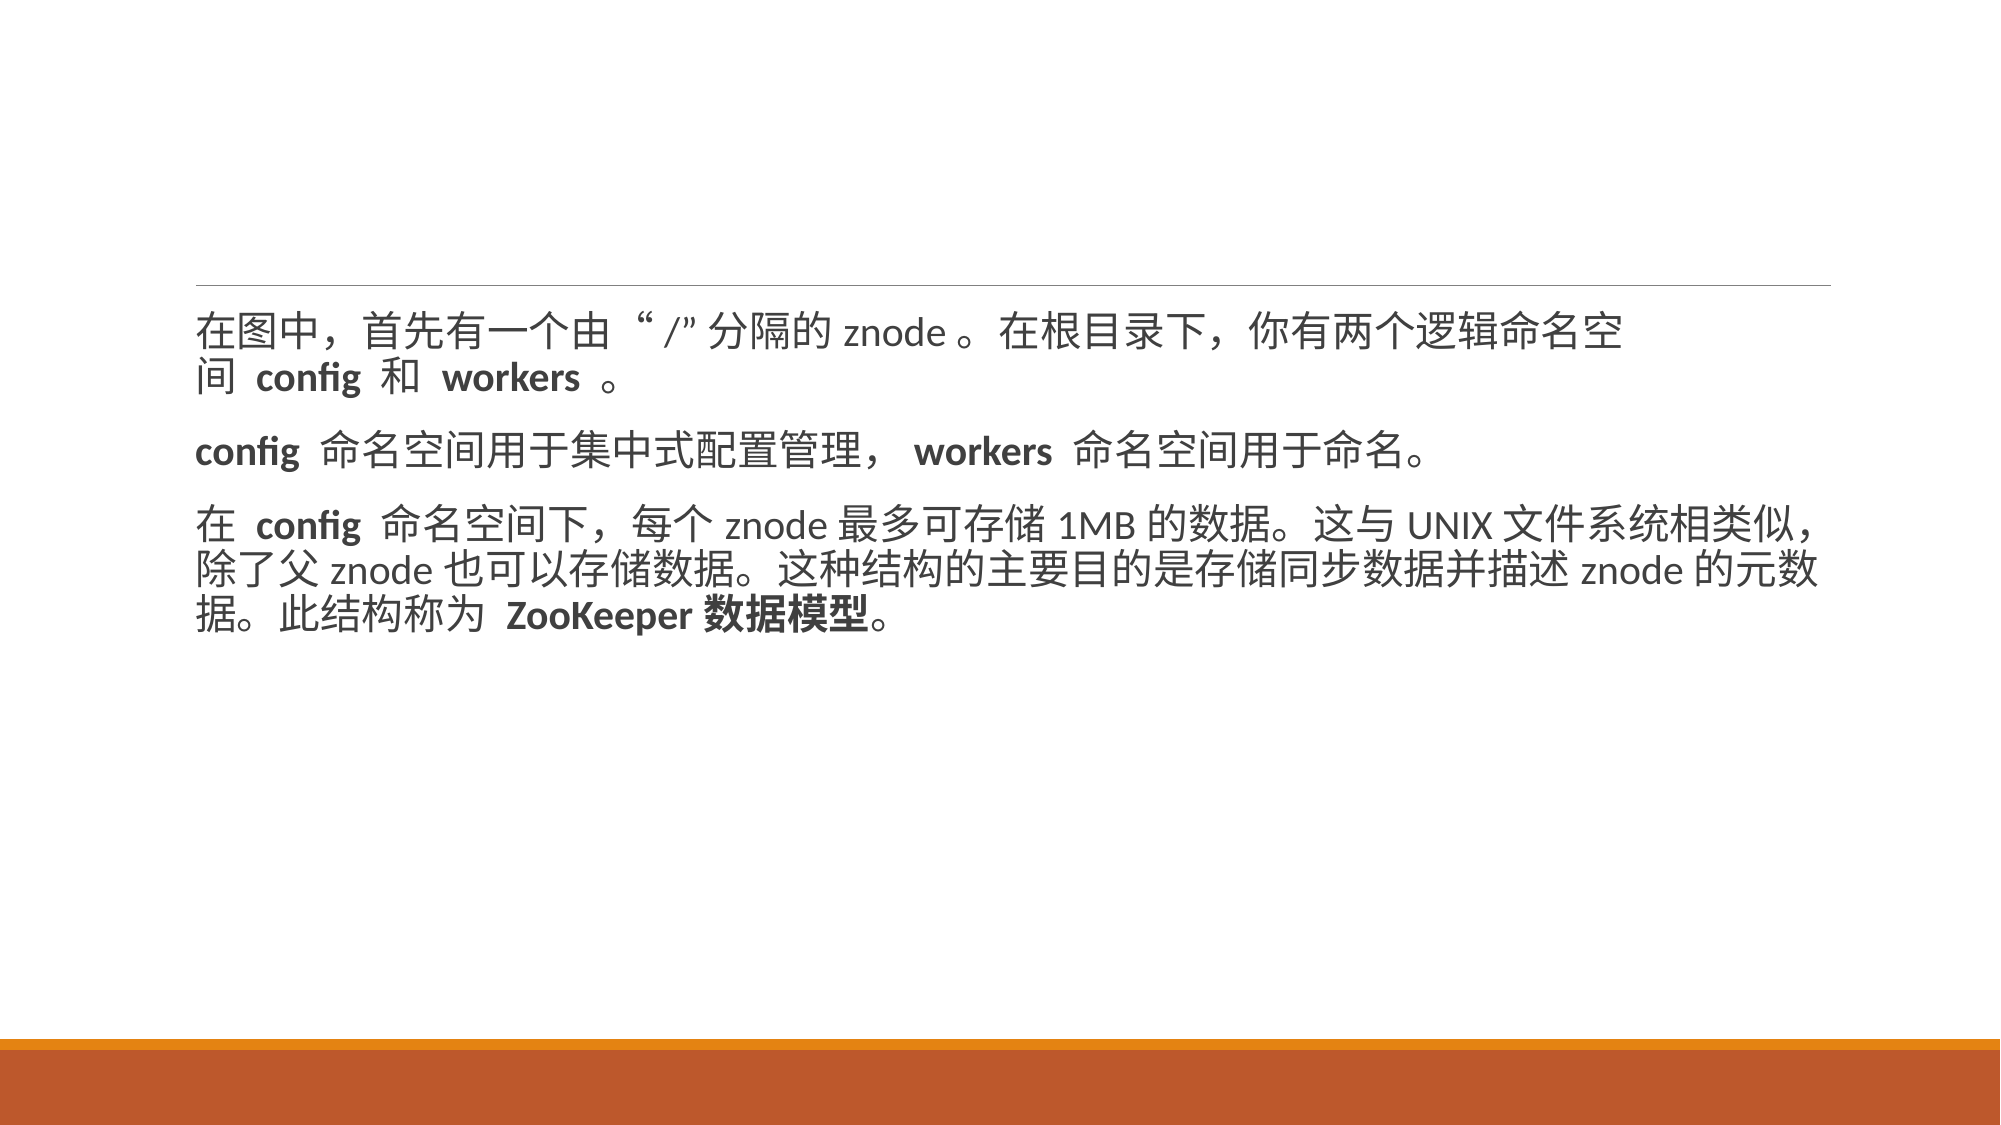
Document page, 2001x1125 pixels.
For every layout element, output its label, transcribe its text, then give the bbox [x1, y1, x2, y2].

list 在图中，首先有一个由“/”分隔的znode。在根目录下，你有两个逻辑命名空间 config 和 workers 。 config 命名空间用于集中式配置管理，workers 命名空间用于命名。 在 config 命名空间下，每个znode最多可存储1MB的数据。这与UNIX文件系统相类似，除了父znode也可以存储数据。这种结构的主要目的是存储同步数据并描述znode的元数据。此结构称为 ZooKeeper数据模型。 [180, 302, 1830, 963]
